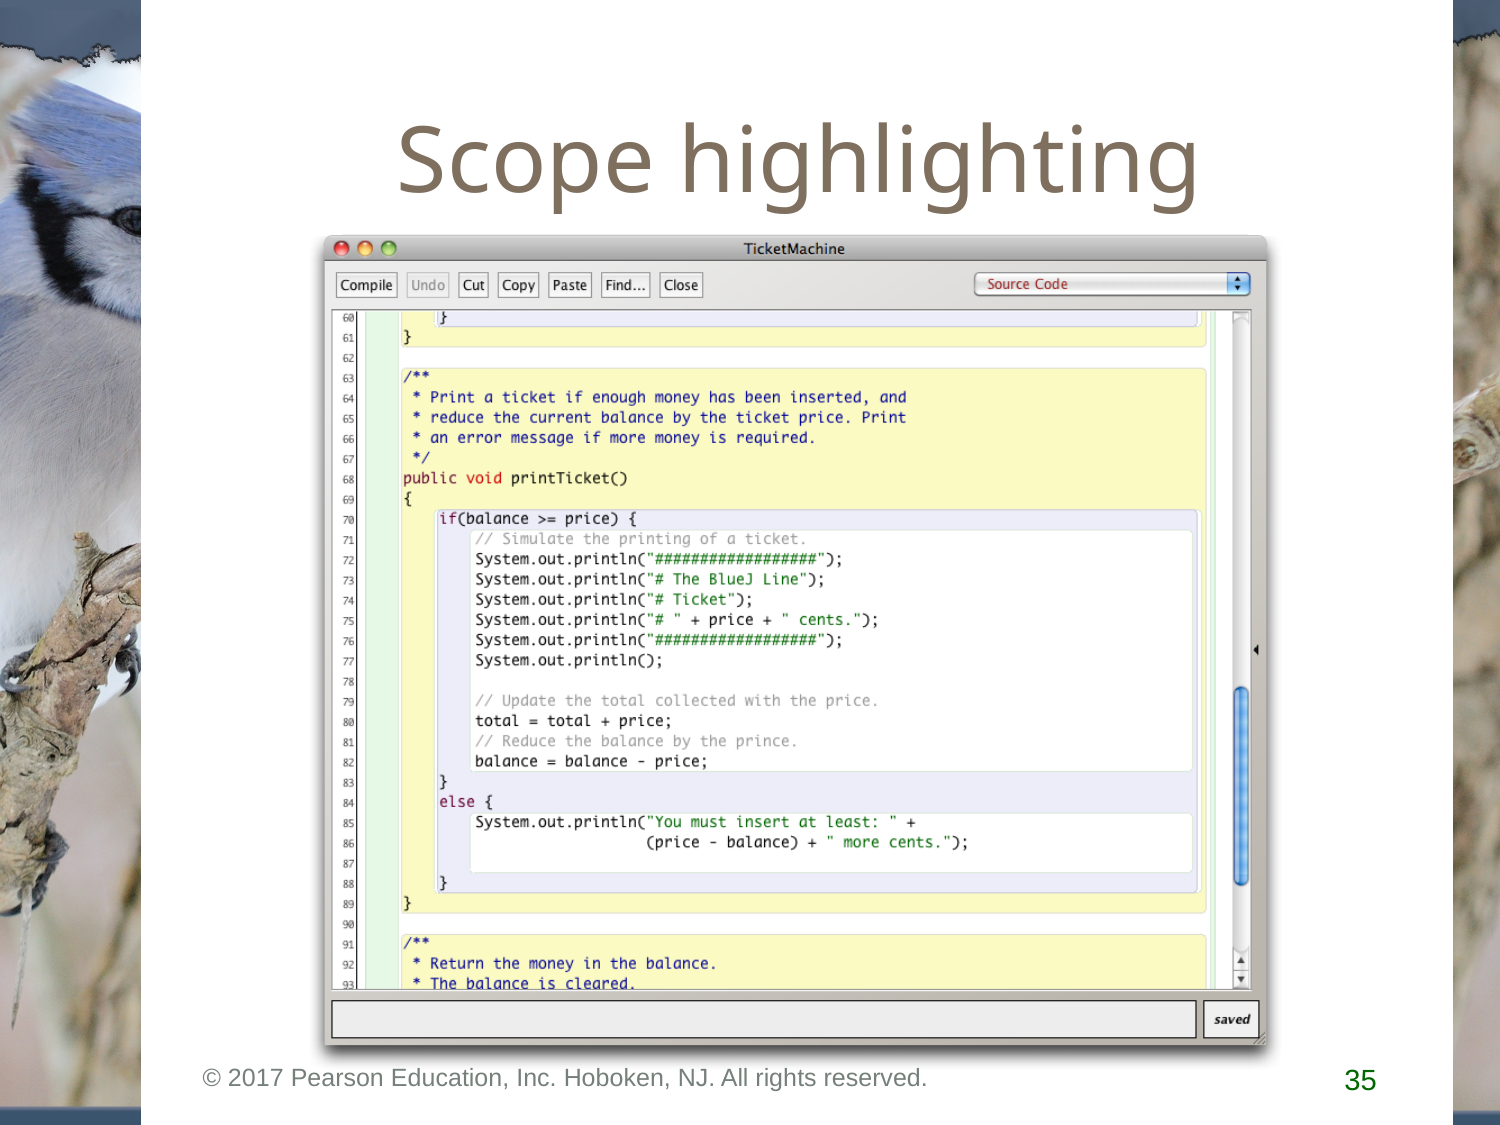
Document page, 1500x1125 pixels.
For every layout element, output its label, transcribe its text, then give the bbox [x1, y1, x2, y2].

picture [1453, 0, 1500, 1125]
title Scope highlighting [162, 62, 1438, 250]
picture [309, 233, 1282, 1071]
picture [0, 0, 141, 1125]
footer © 2017 Pearson Education, Inc. Hoboken, NJ. All rights reserved. [187, 1054, 1325, 1105]
